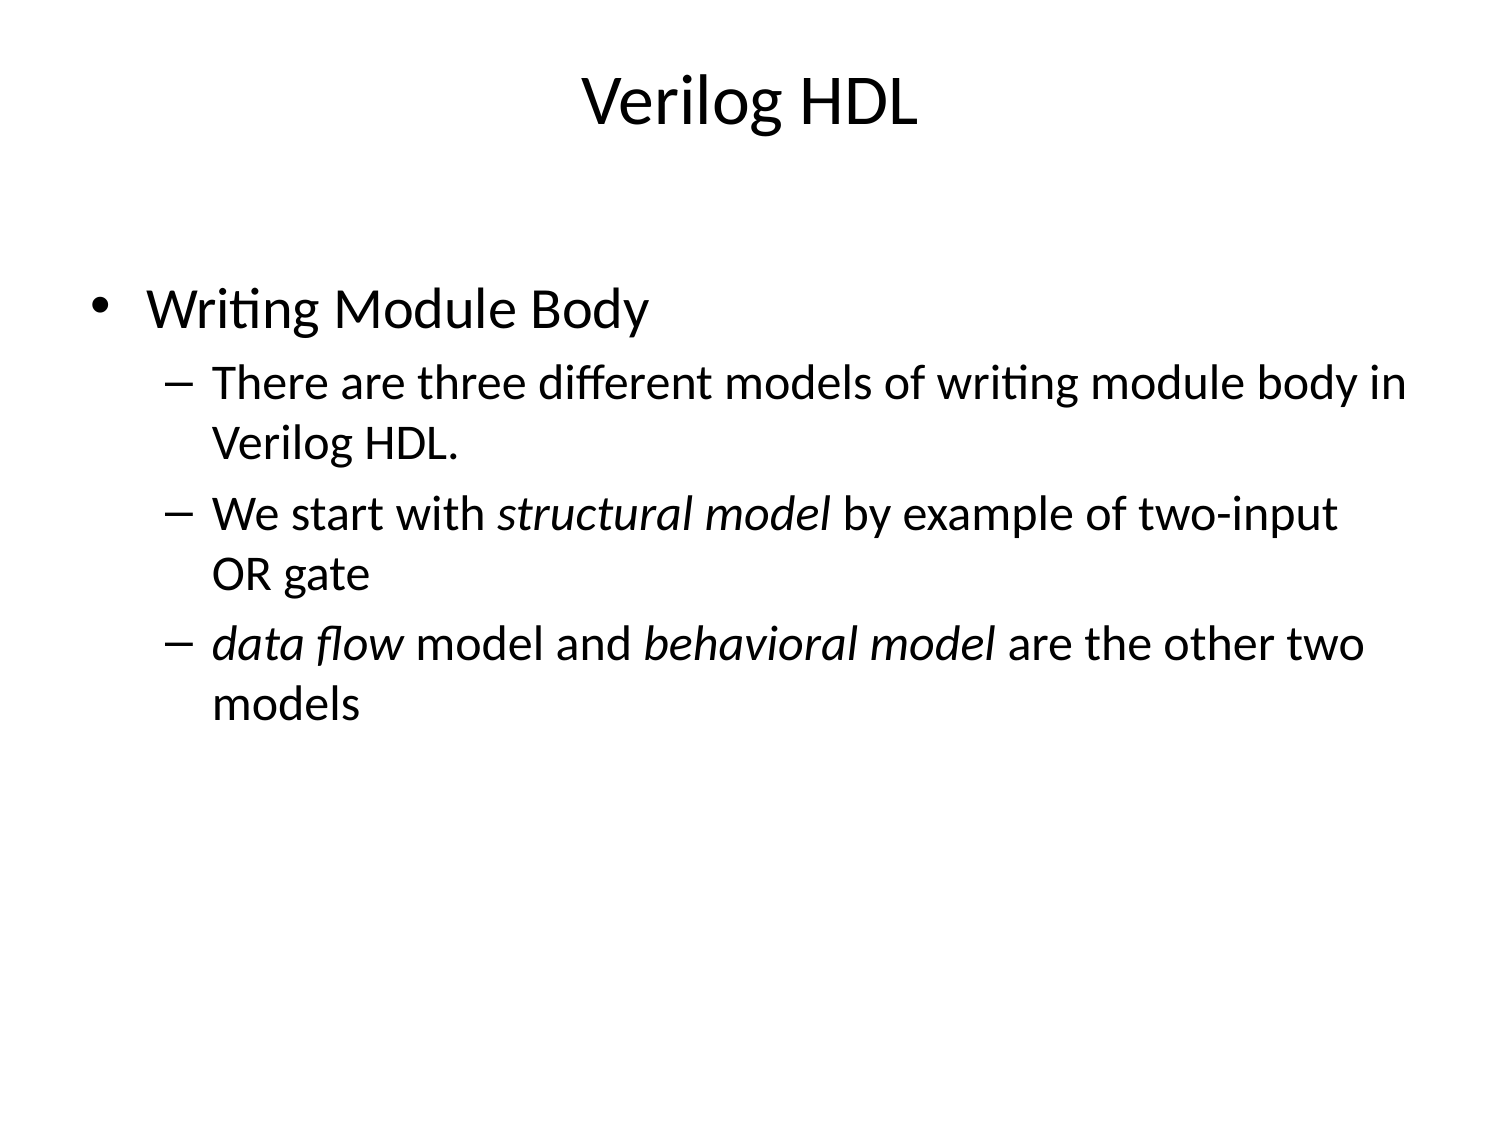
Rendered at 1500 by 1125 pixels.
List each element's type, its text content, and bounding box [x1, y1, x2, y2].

title Verilog HDL [75, 45, 1425, 233]
list Writing Module Body There are three different models of writing module body in Verilog HDL. We start with structural model by example of two-input OR gate data flow model and behavioral model are the other two models [75, 262, 1425, 1005]
